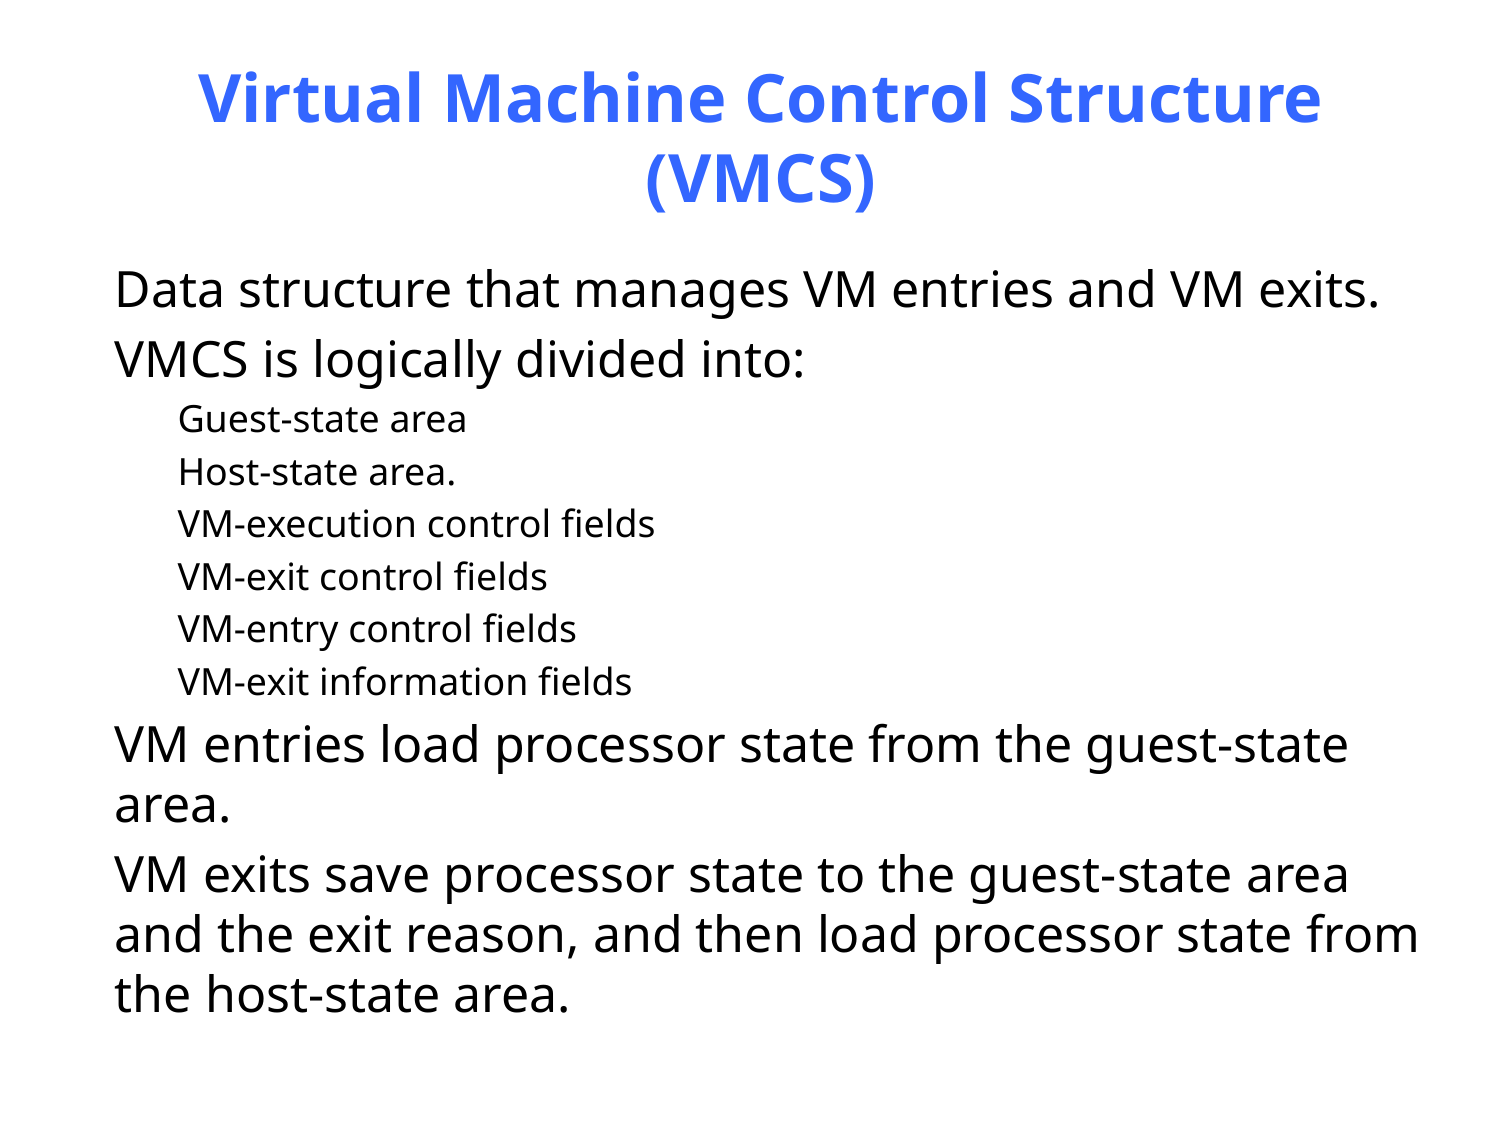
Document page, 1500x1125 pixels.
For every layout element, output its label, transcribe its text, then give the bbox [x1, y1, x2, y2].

list Data structure that manages VM entries and VM exits. VMCS is logically divided into: Guest-state area Host-state area. VM-execution control fields VM-exit control fields VM-entry control fields VM-exit information fields VM entries load processor state from the guest-state area. VM exits save processor state to the guest-state area and the exit reason, and then load processor state from the host-state area. [99, 249, 1448, 1063]
title Virtual Machine Control Structure (VMCS) [75, 75, 1448, 197]
